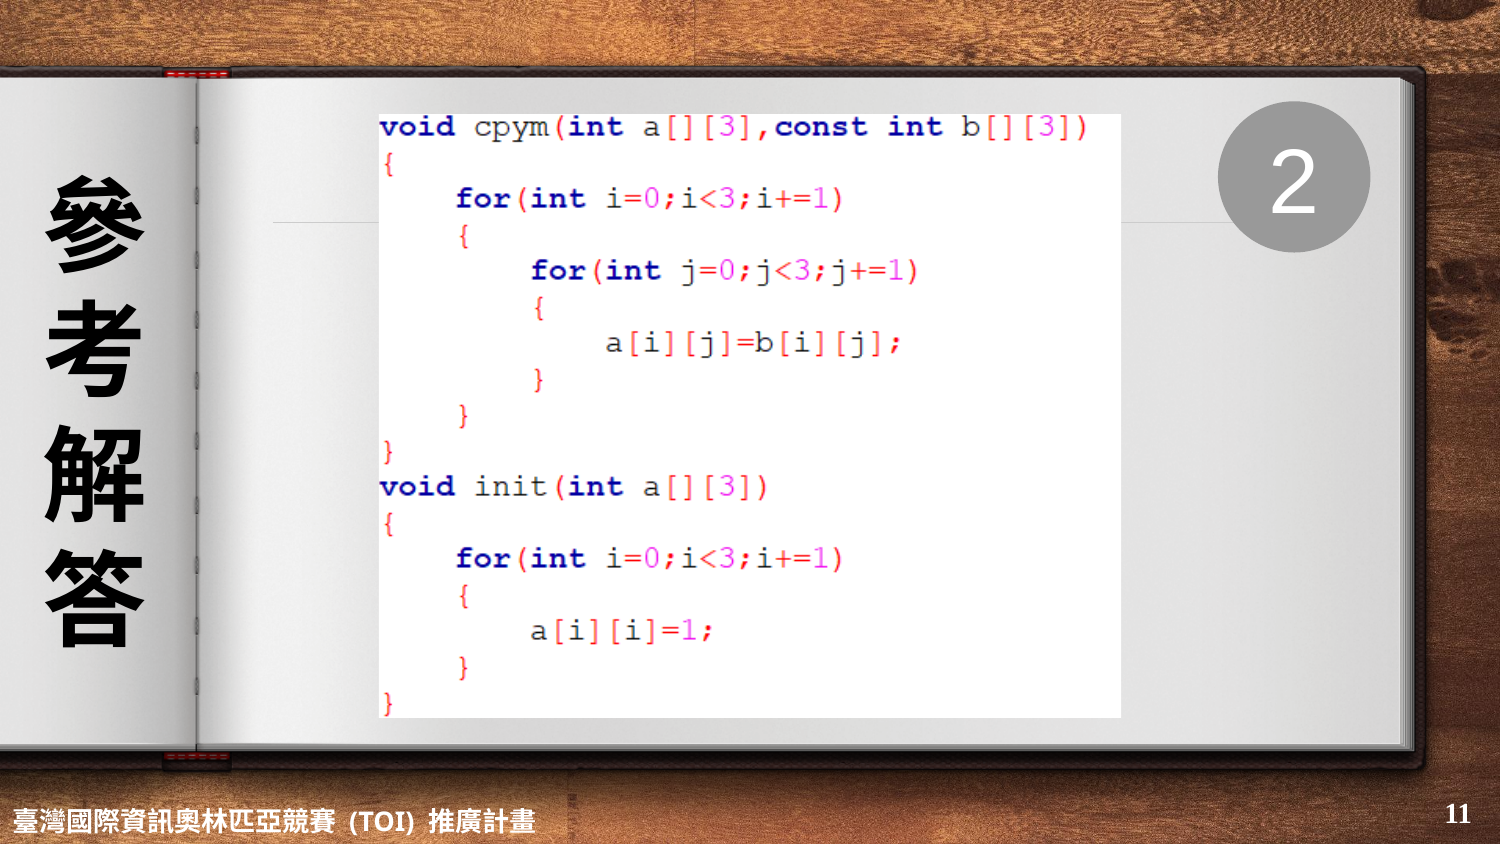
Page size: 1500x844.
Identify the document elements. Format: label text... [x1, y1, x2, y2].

slide_number 11 [1429, 779, 1500, 844]
picture [0, 0, 1500, 844]
text_box 2 [1215, 99, 1373, 255]
text_box 參考解答 [27, 149, 166, 675]
